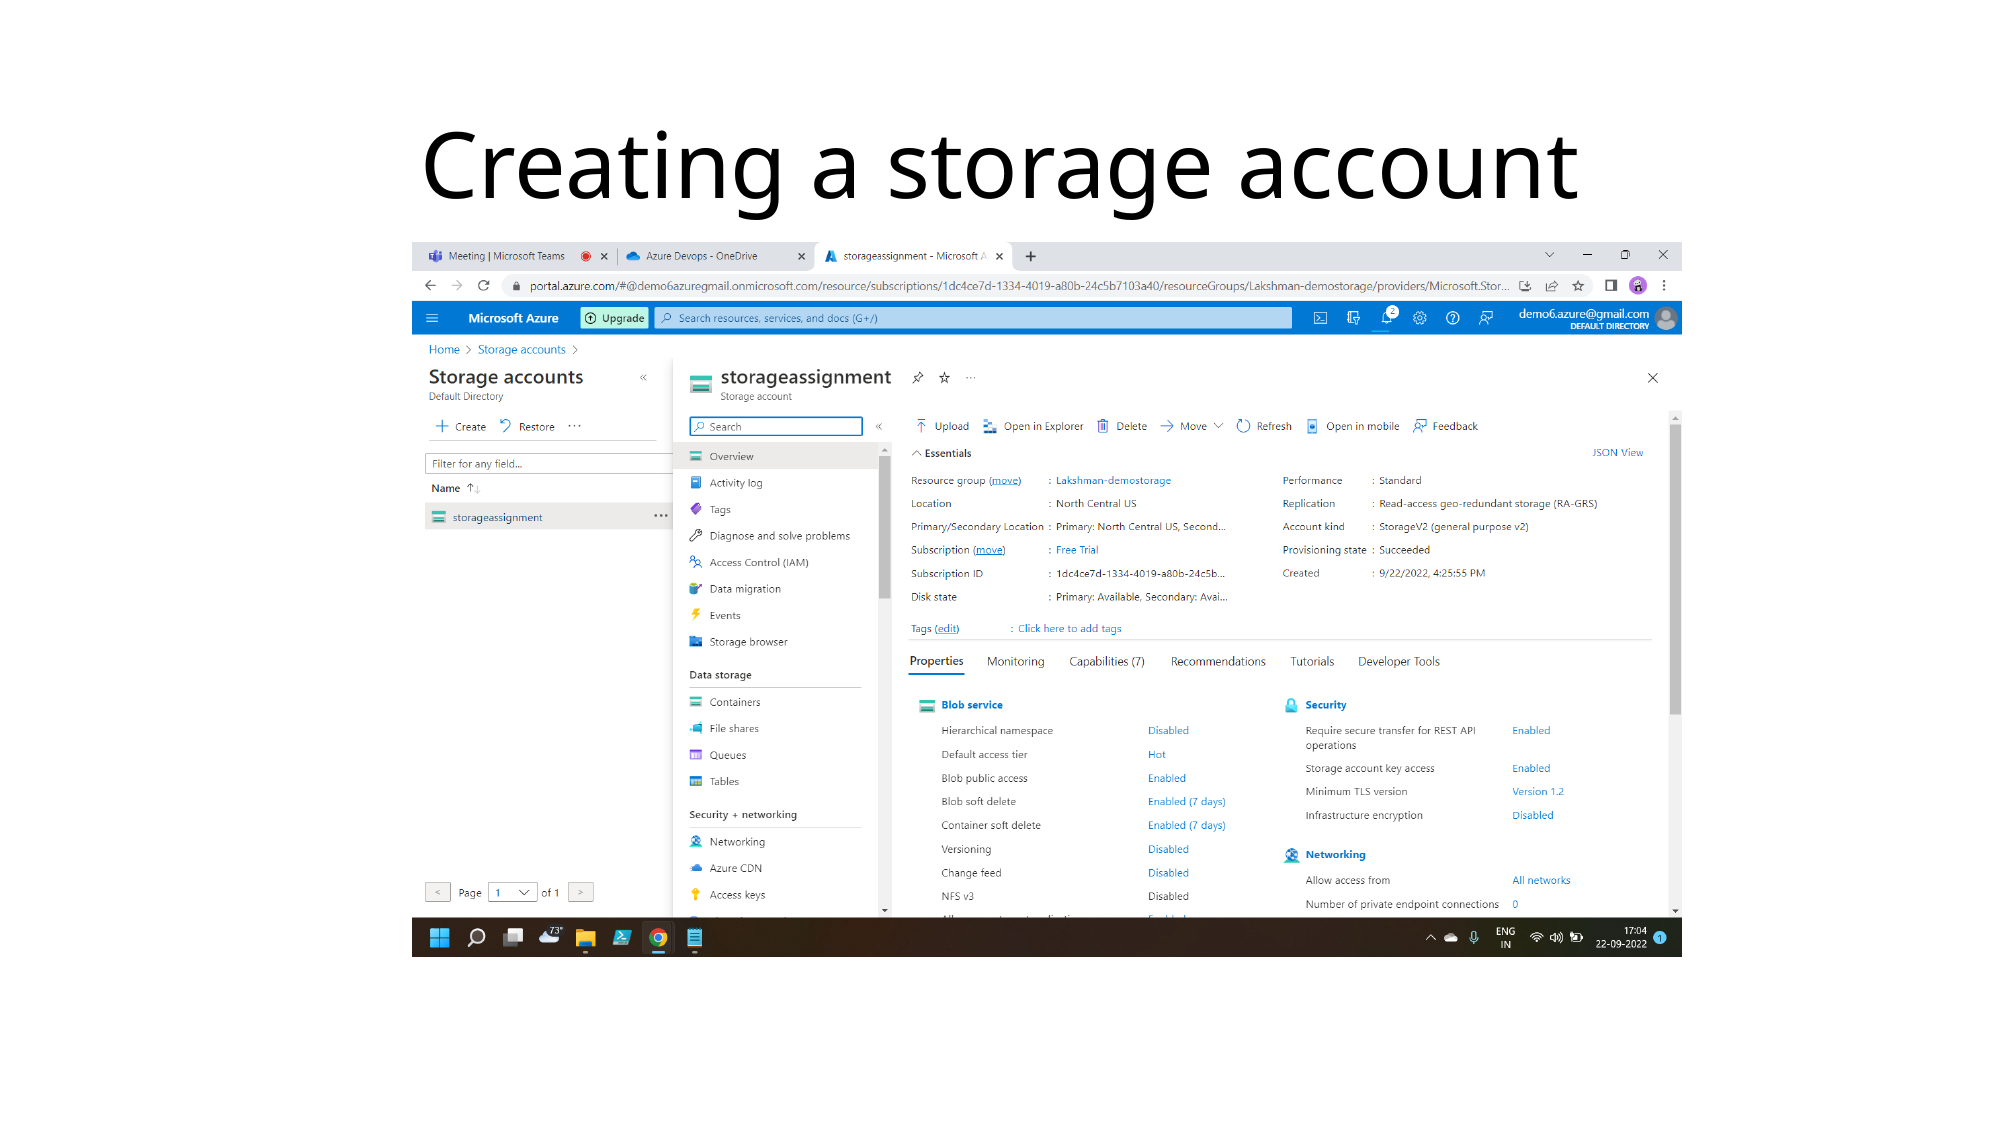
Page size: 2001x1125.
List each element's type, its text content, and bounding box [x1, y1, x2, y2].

title Creating a storage account [137, 59, 1863, 278]
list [412, 242, 1682, 957]
